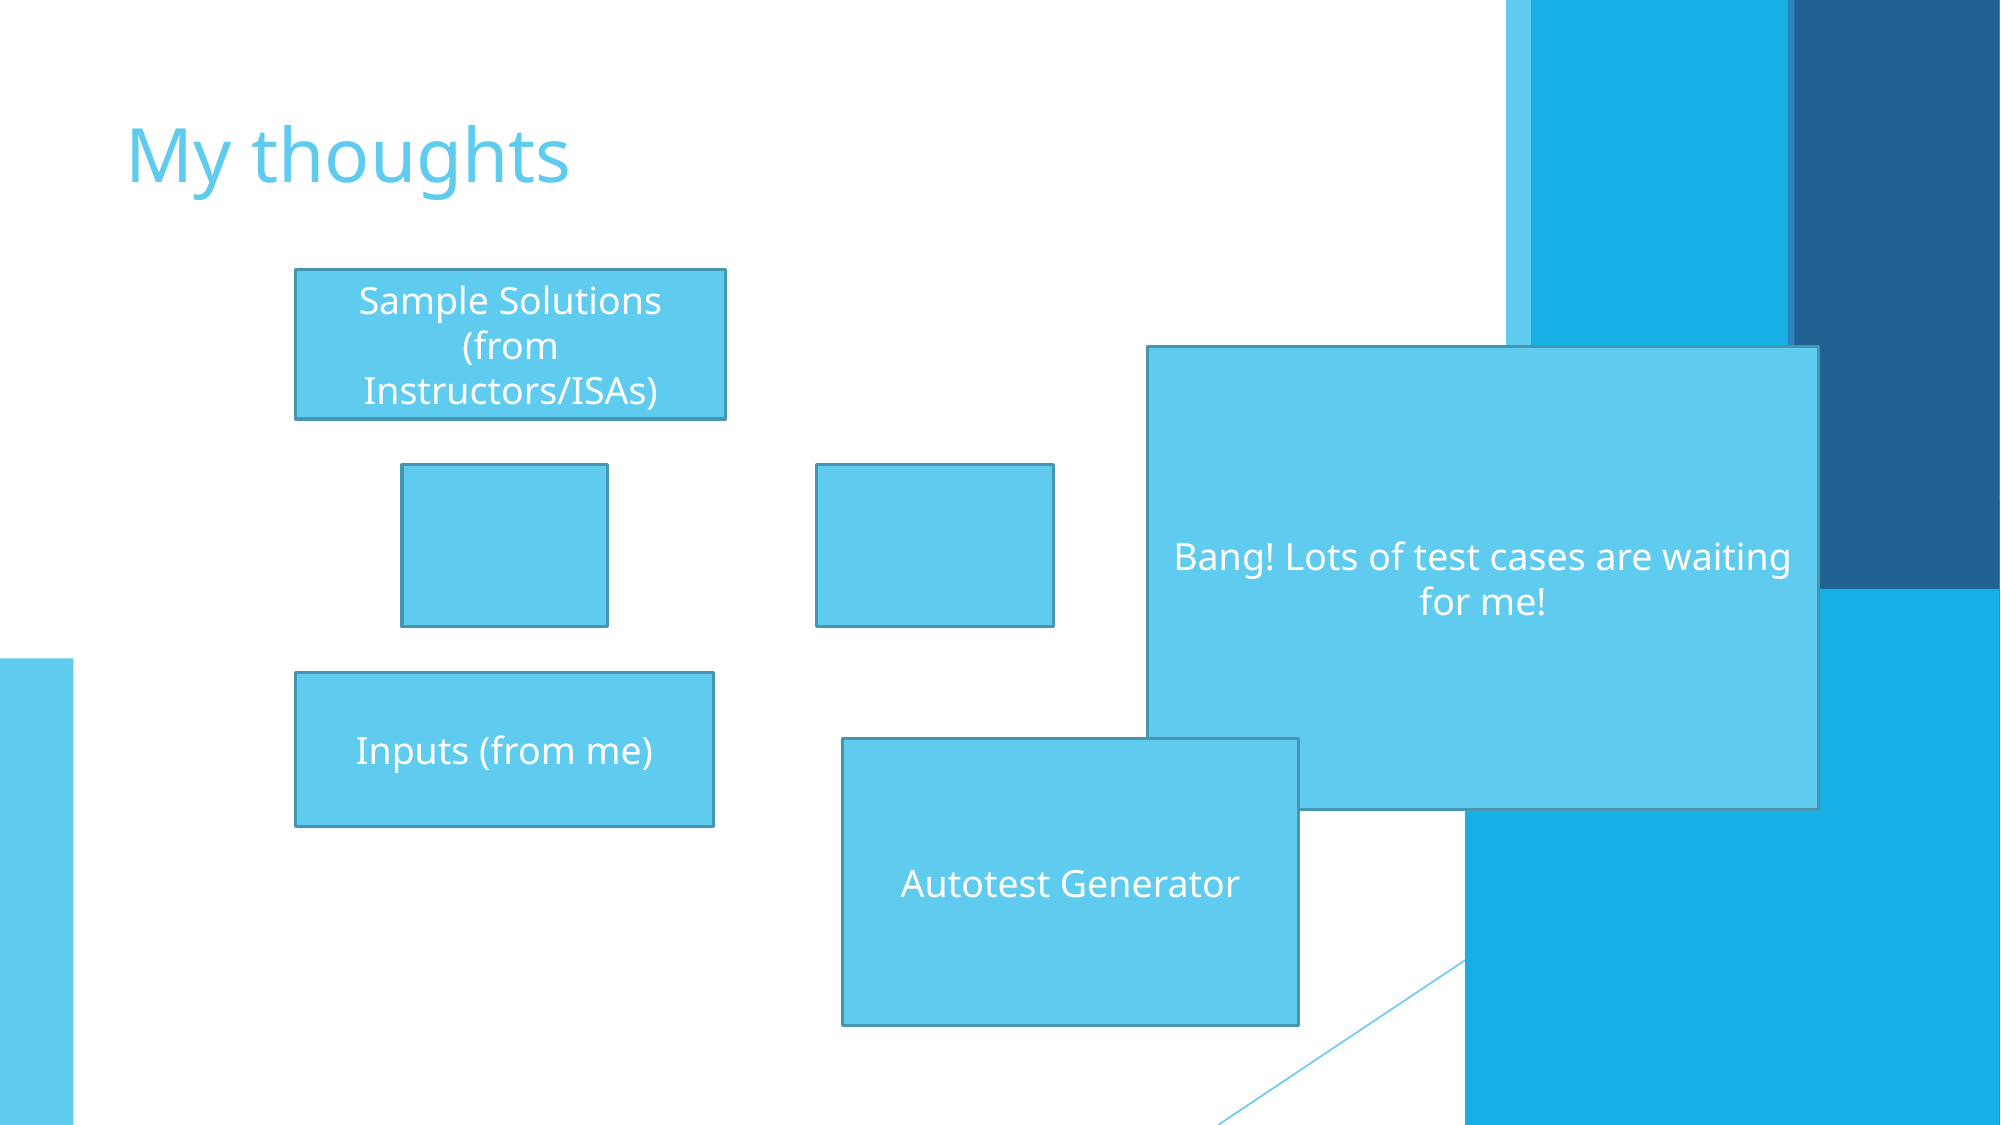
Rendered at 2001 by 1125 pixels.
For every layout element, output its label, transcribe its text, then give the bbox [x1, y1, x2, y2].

text_box [816, 464, 1054, 627]
text_box [402, 464, 608, 627]
text_box Sample Solutions (from Instructors/ISAs) [295, 269, 726, 420]
text_box Autotest Generator [842, 738, 1299, 1026]
text_box My thoughts [111, 99, 1522, 317]
text_box Inputs (from me) [295, 672, 714, 827]
text_box Bang! Lots of test cases are waiting for me! [1147, 346, 1819, 810]
